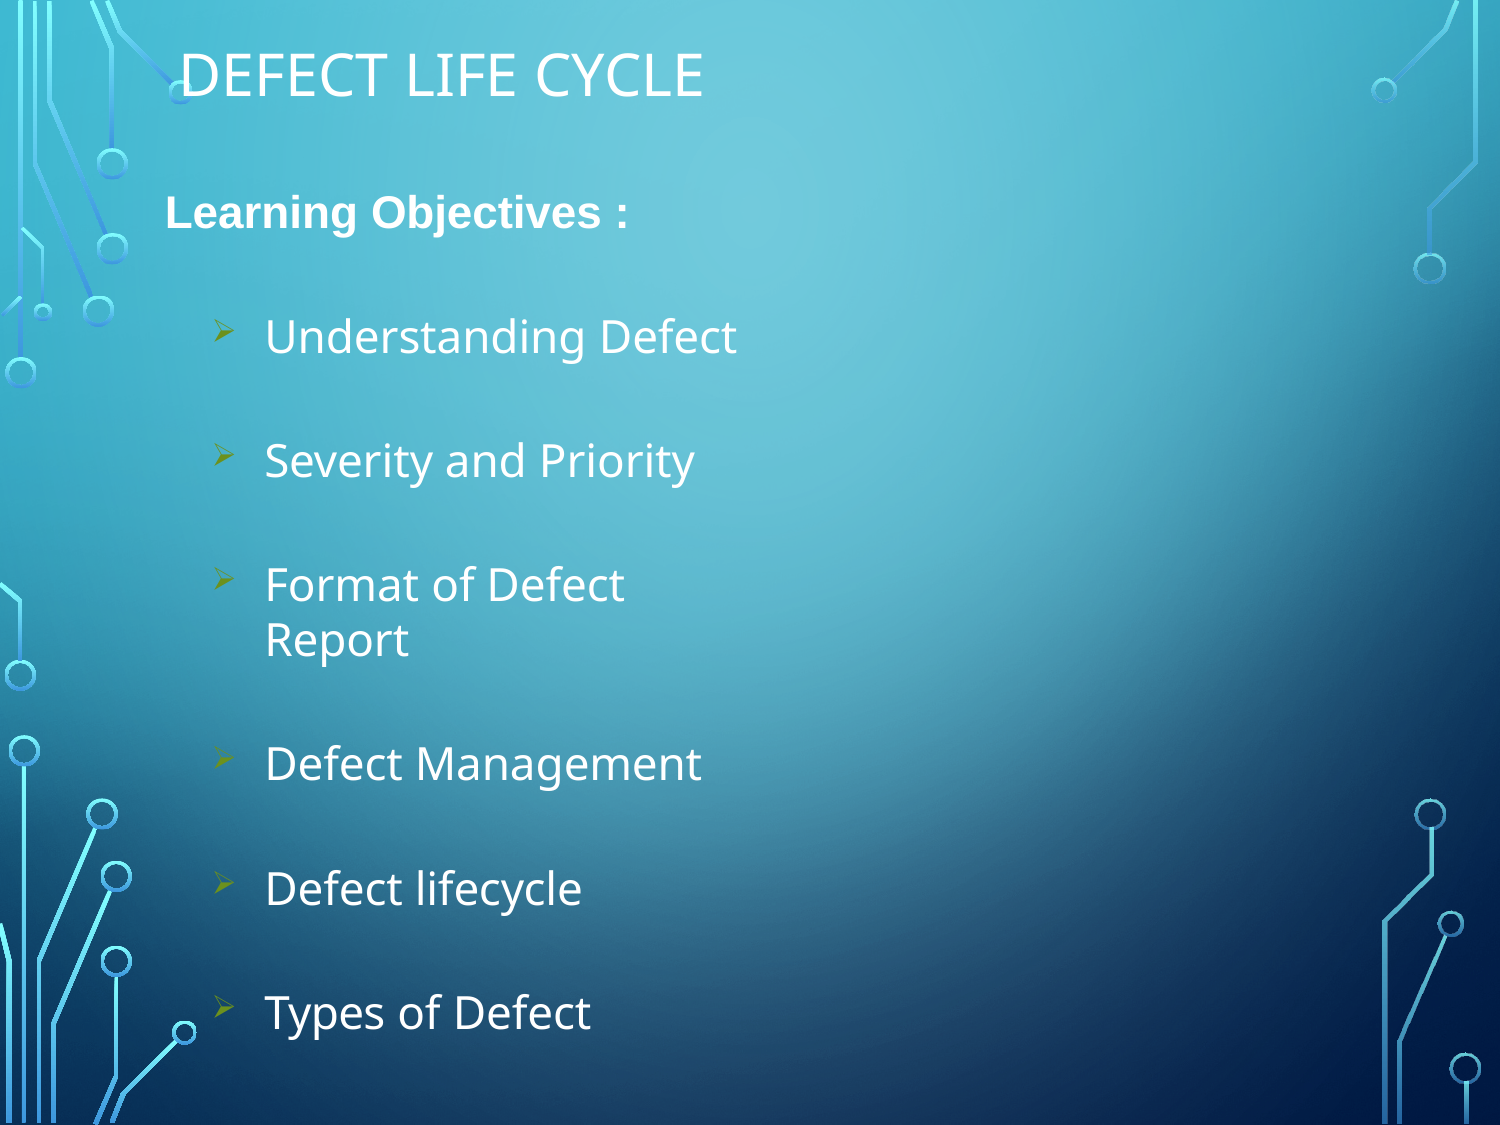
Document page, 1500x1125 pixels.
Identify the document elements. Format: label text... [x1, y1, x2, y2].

text_box Learning Objectives : Understanding Defect Severity and Priority Format of Defect Report Defect Management Defect lifecycle Types of Defect [162, 181, 758, 1039]
title Defect life cycle [163, 37, 1383, 118]
